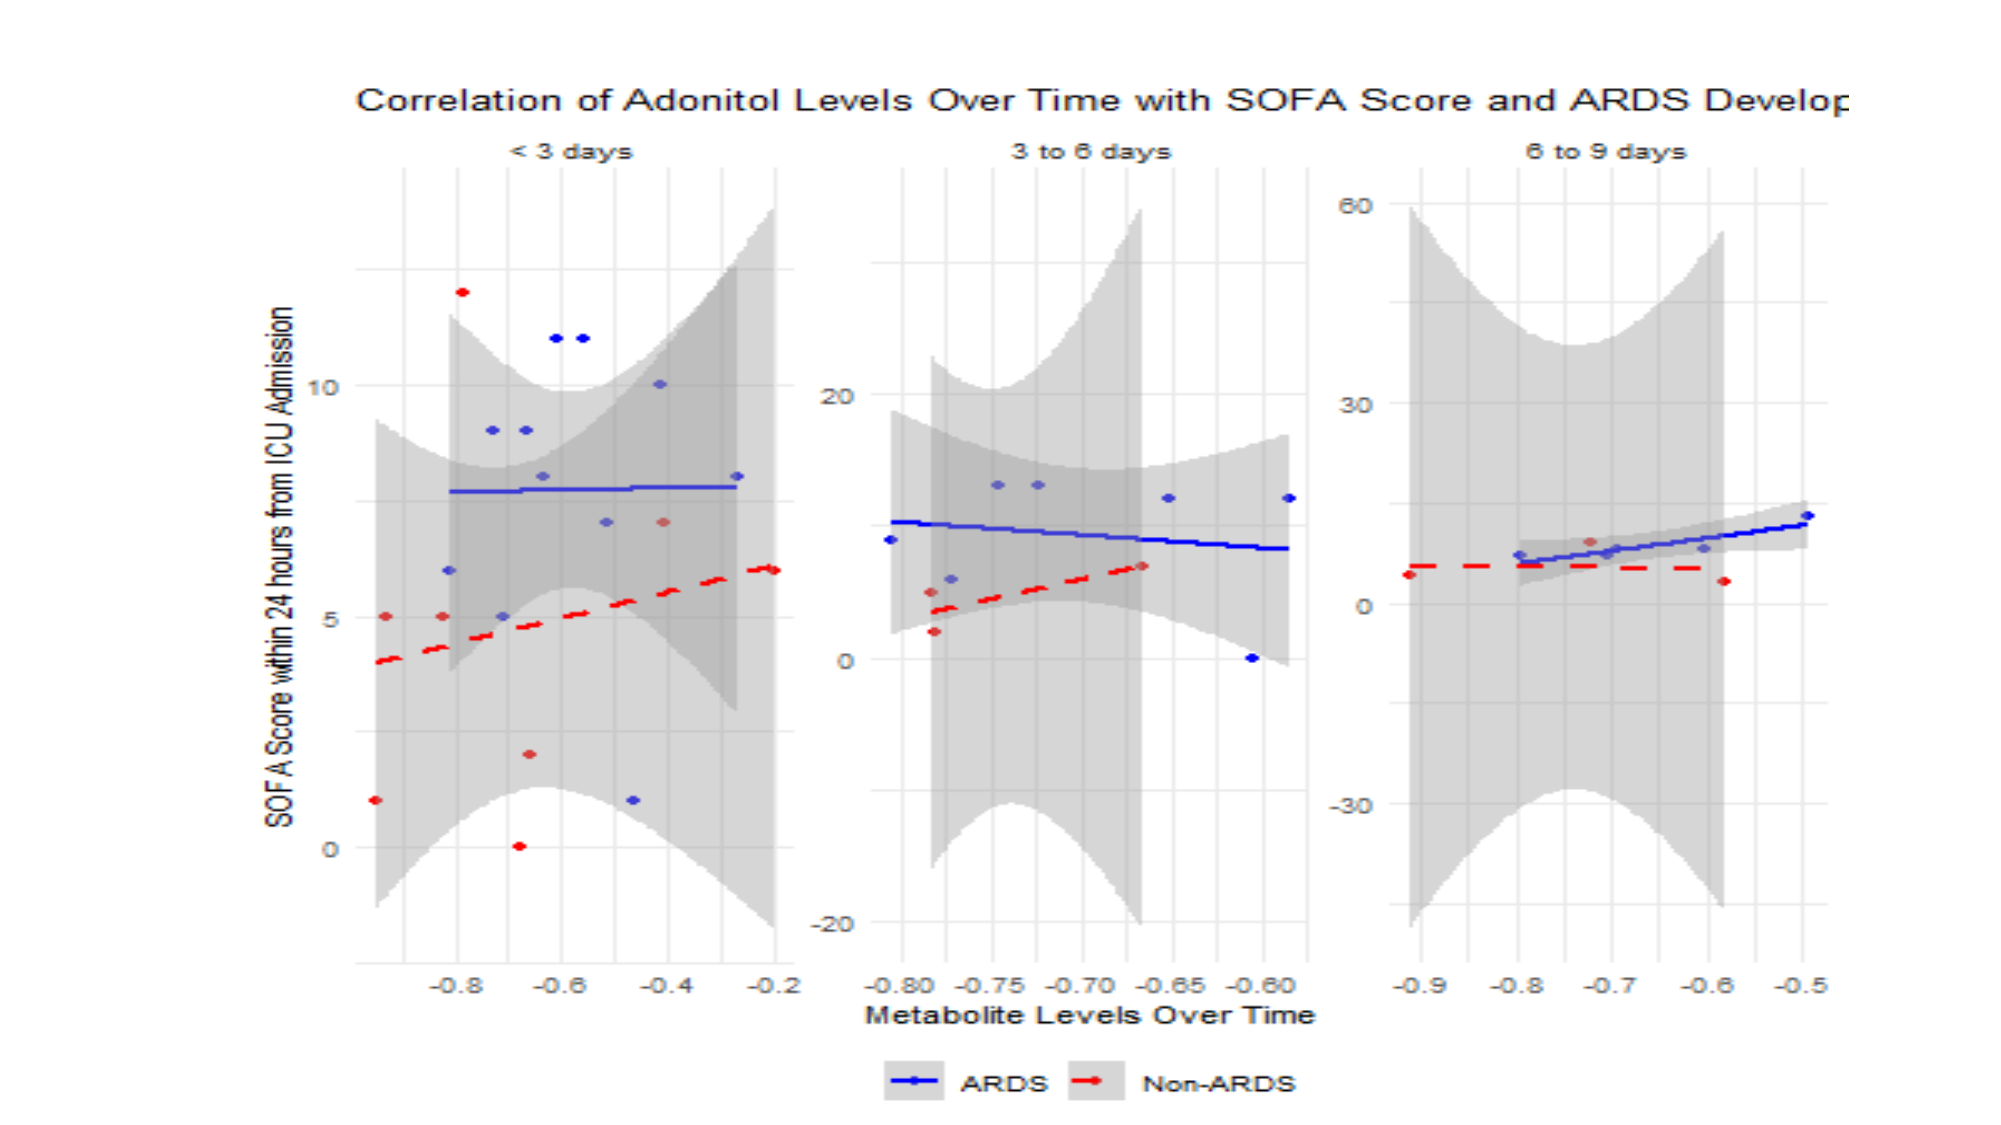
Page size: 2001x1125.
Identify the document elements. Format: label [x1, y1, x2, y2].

list [243, 74, 1849, 1125]
